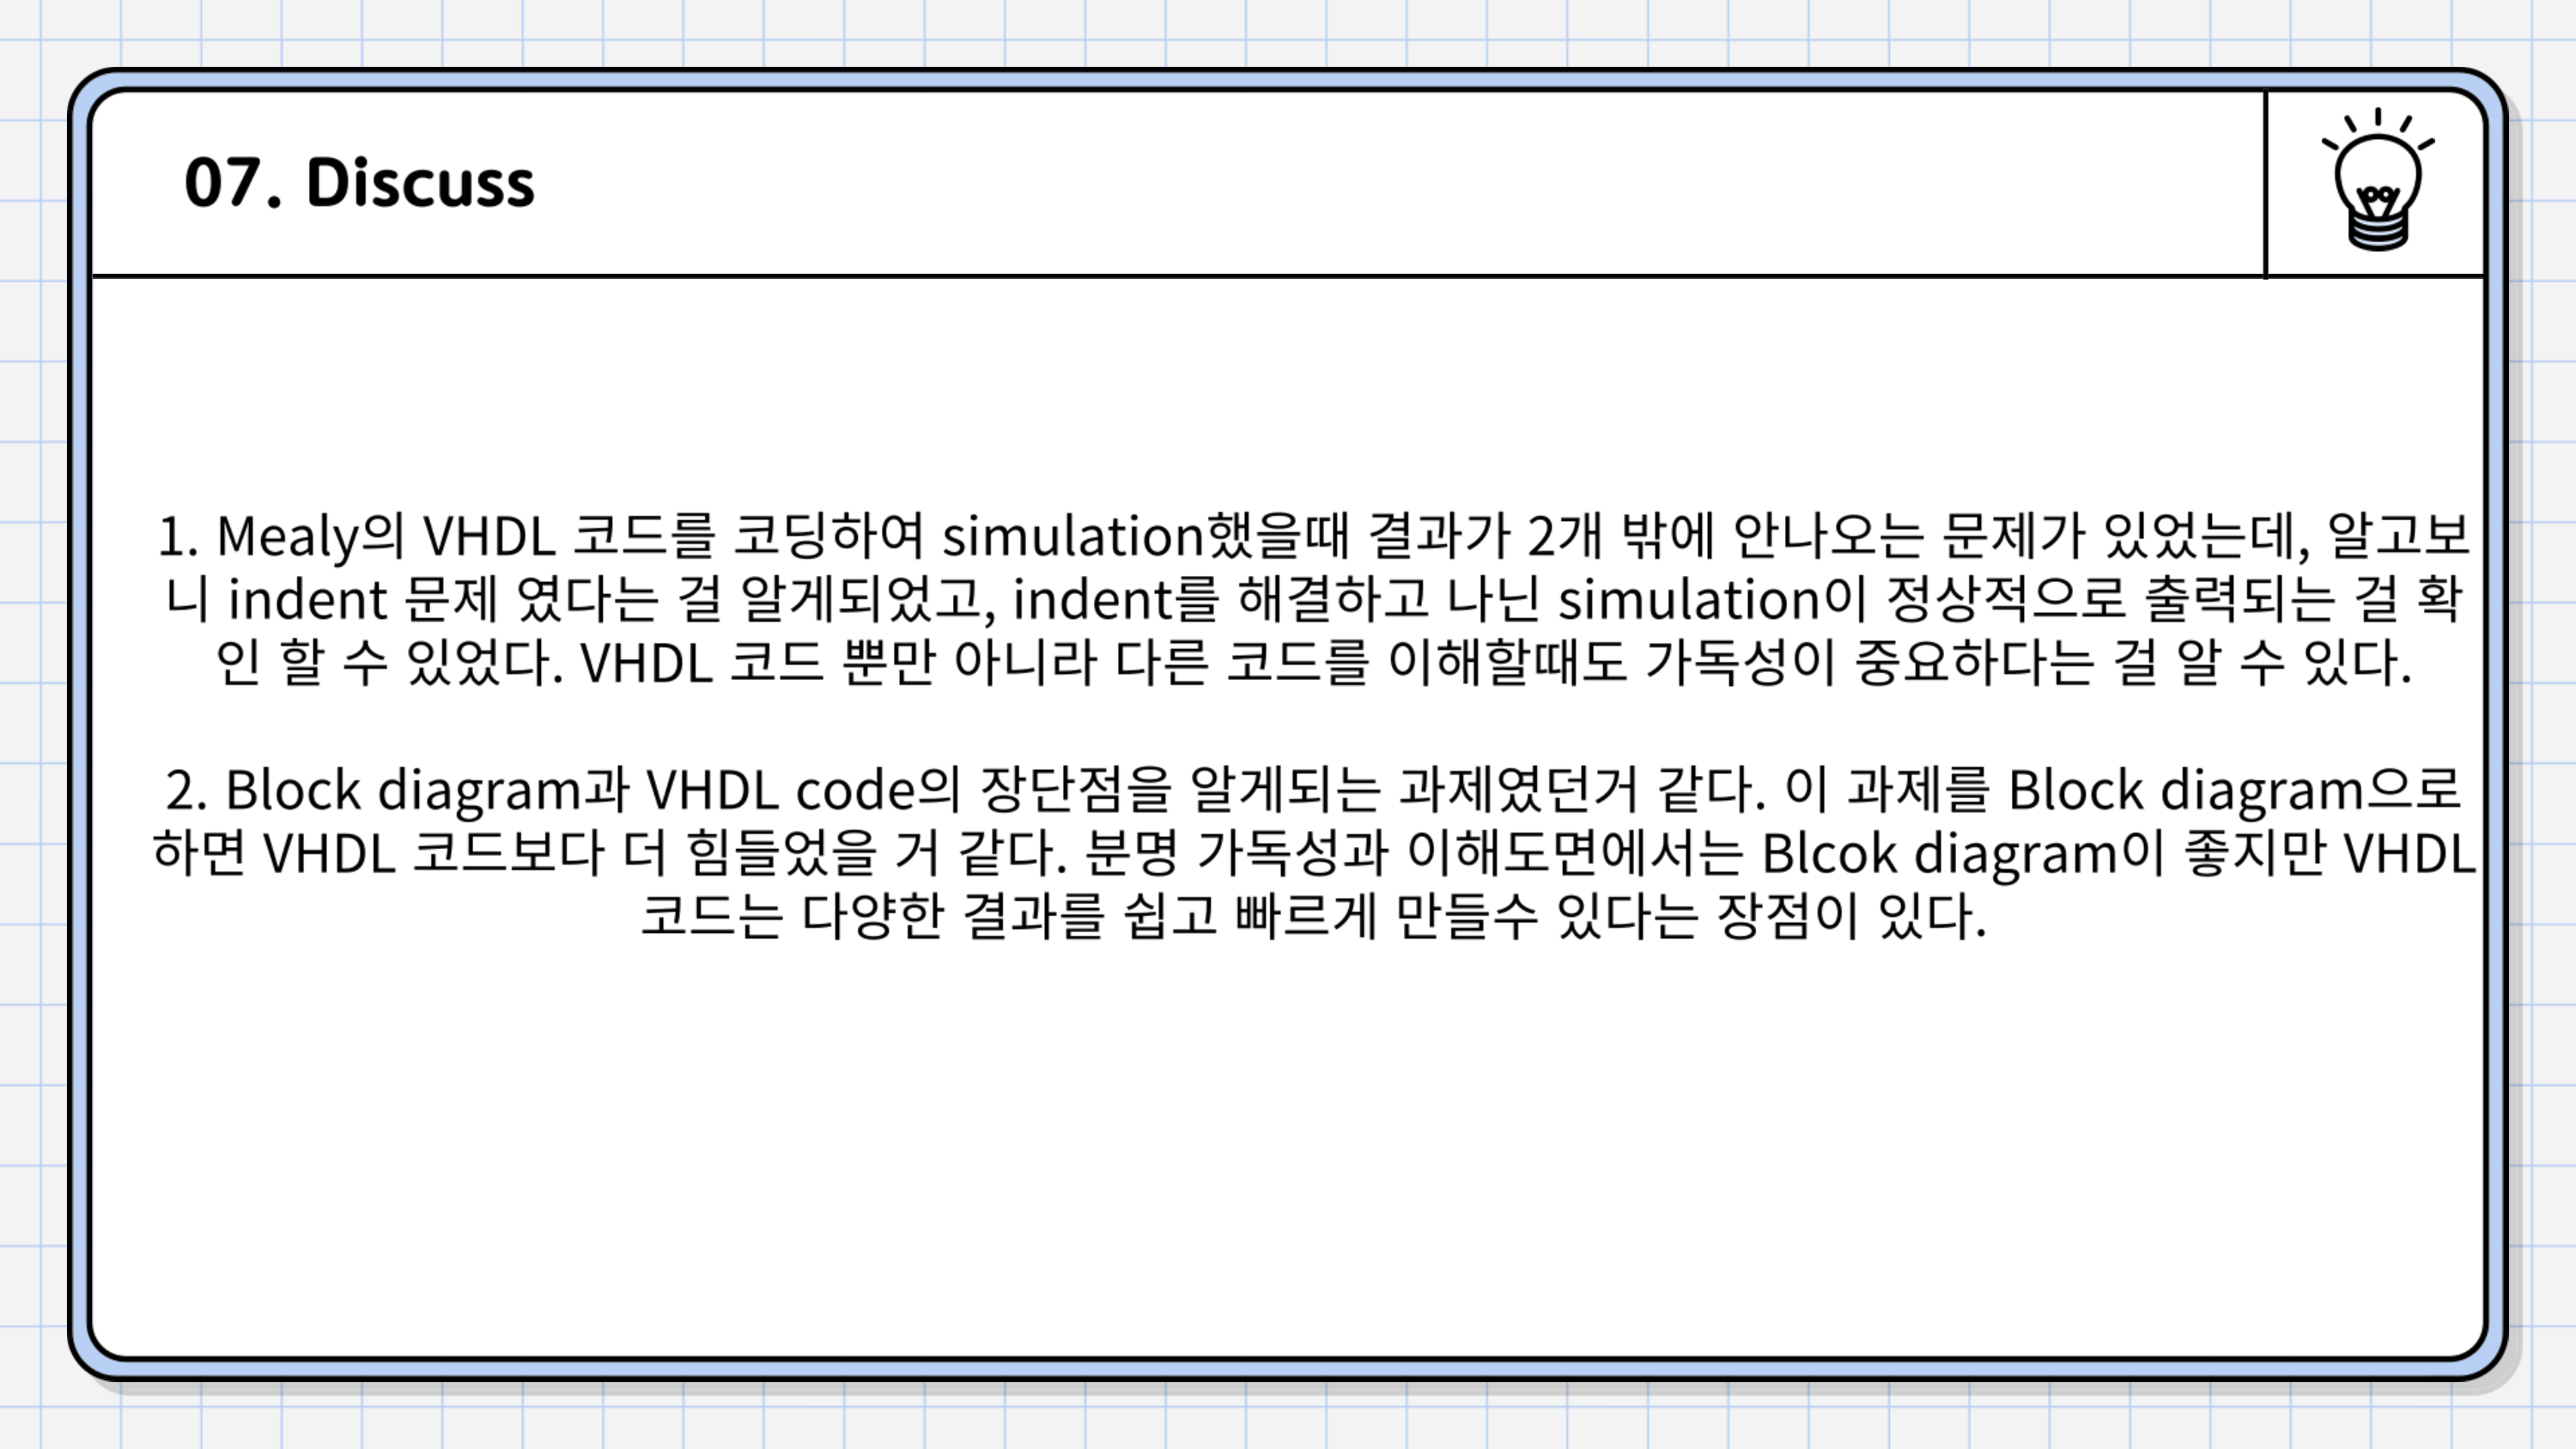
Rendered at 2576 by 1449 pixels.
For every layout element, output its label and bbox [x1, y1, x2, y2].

text_box [66, 66, 2509, 1382]
text_box [2321, 107, 2435, 252]
text_box [92, 273, 2488, 280]
picture [174, 131, 574, 239]
picture [132, 488, 2500, 966]
text_box [0, 0, 2576, 1449]
text_box [2169, 181, 2317, 188]
